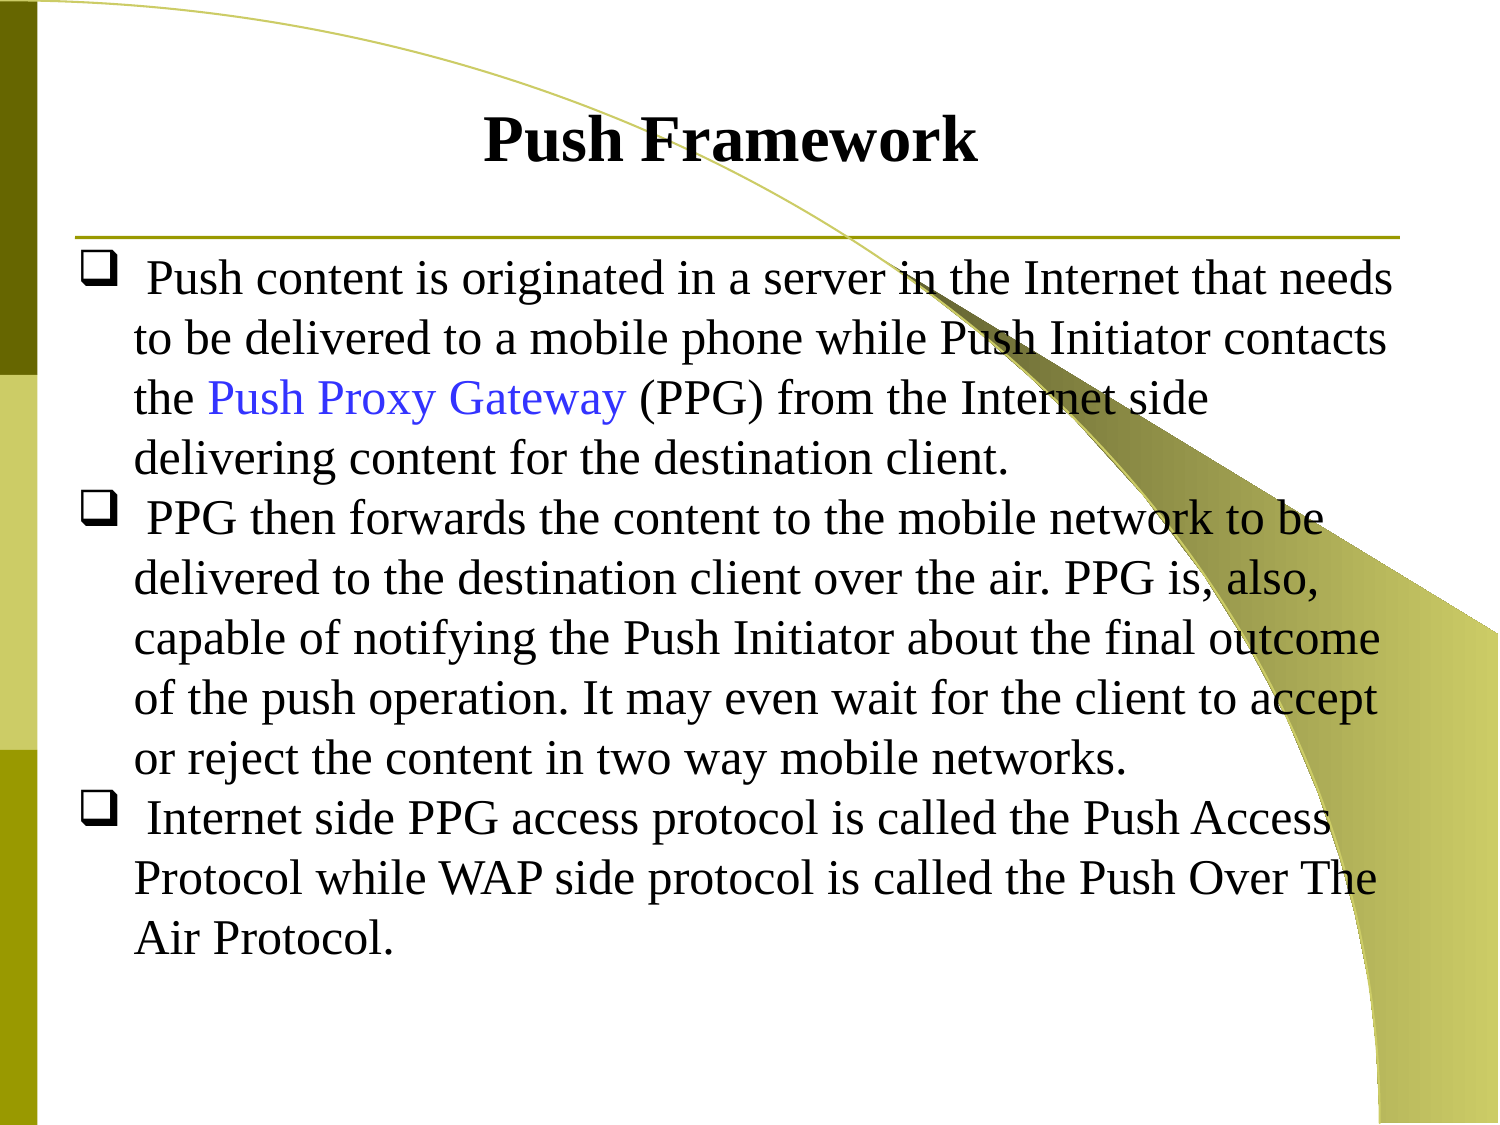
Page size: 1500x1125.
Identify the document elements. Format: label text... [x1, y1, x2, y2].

text_box Push content is originated in a server in the Internet that needs to be delivered to a mobile phone while Push Initiator contacts the Push Proxy Gateway (PPG) from the Internet side delivering content for the destination client. PPG then forwards the content to the mobile network to be delivered to the destination client over the air. PPG is, also, capable of notifying the Push Initiator about the final outcome of the push operation. It may even wait for the client to accept or reject the content in two way mobile networks. Internet side PPG access protocol is called the Push Access Protocol while WAP side protocol is called the Push Over The Air Protocol. [62, 237, 1425, 973]
text_box Push Framework [62, 87, 1400, 183]
